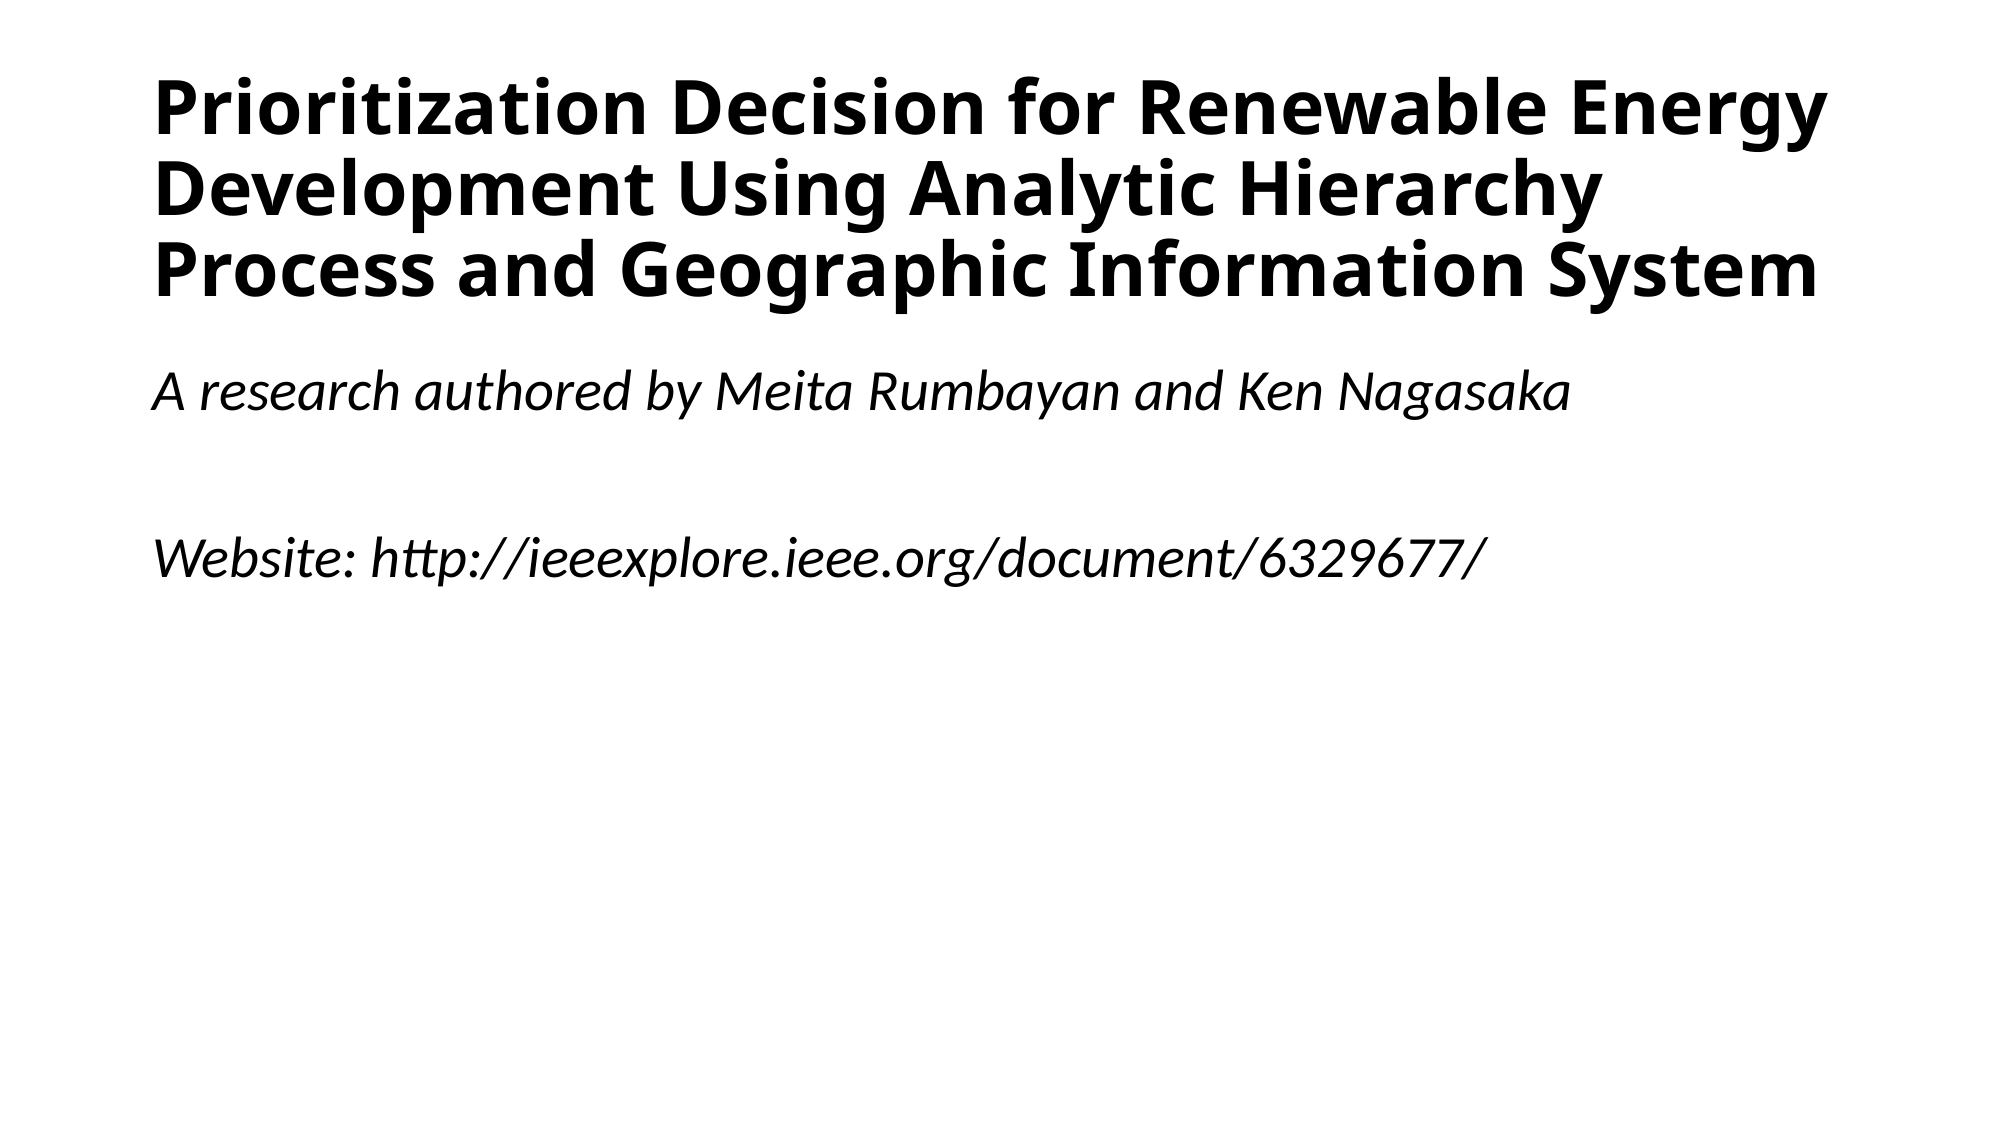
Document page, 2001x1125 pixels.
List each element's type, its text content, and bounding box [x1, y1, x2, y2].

list A research authored by Meita Rumbayan and Ken Nagasaka Website: http://ieeexplore.ieee.org/document/6329677/ [137, 352, 1863, 1014]
title Prioritization Decision for Renewable Energy Development Using Analytic Hierarchy Process and Geographic Information System [137, 59, 1863, 323]
